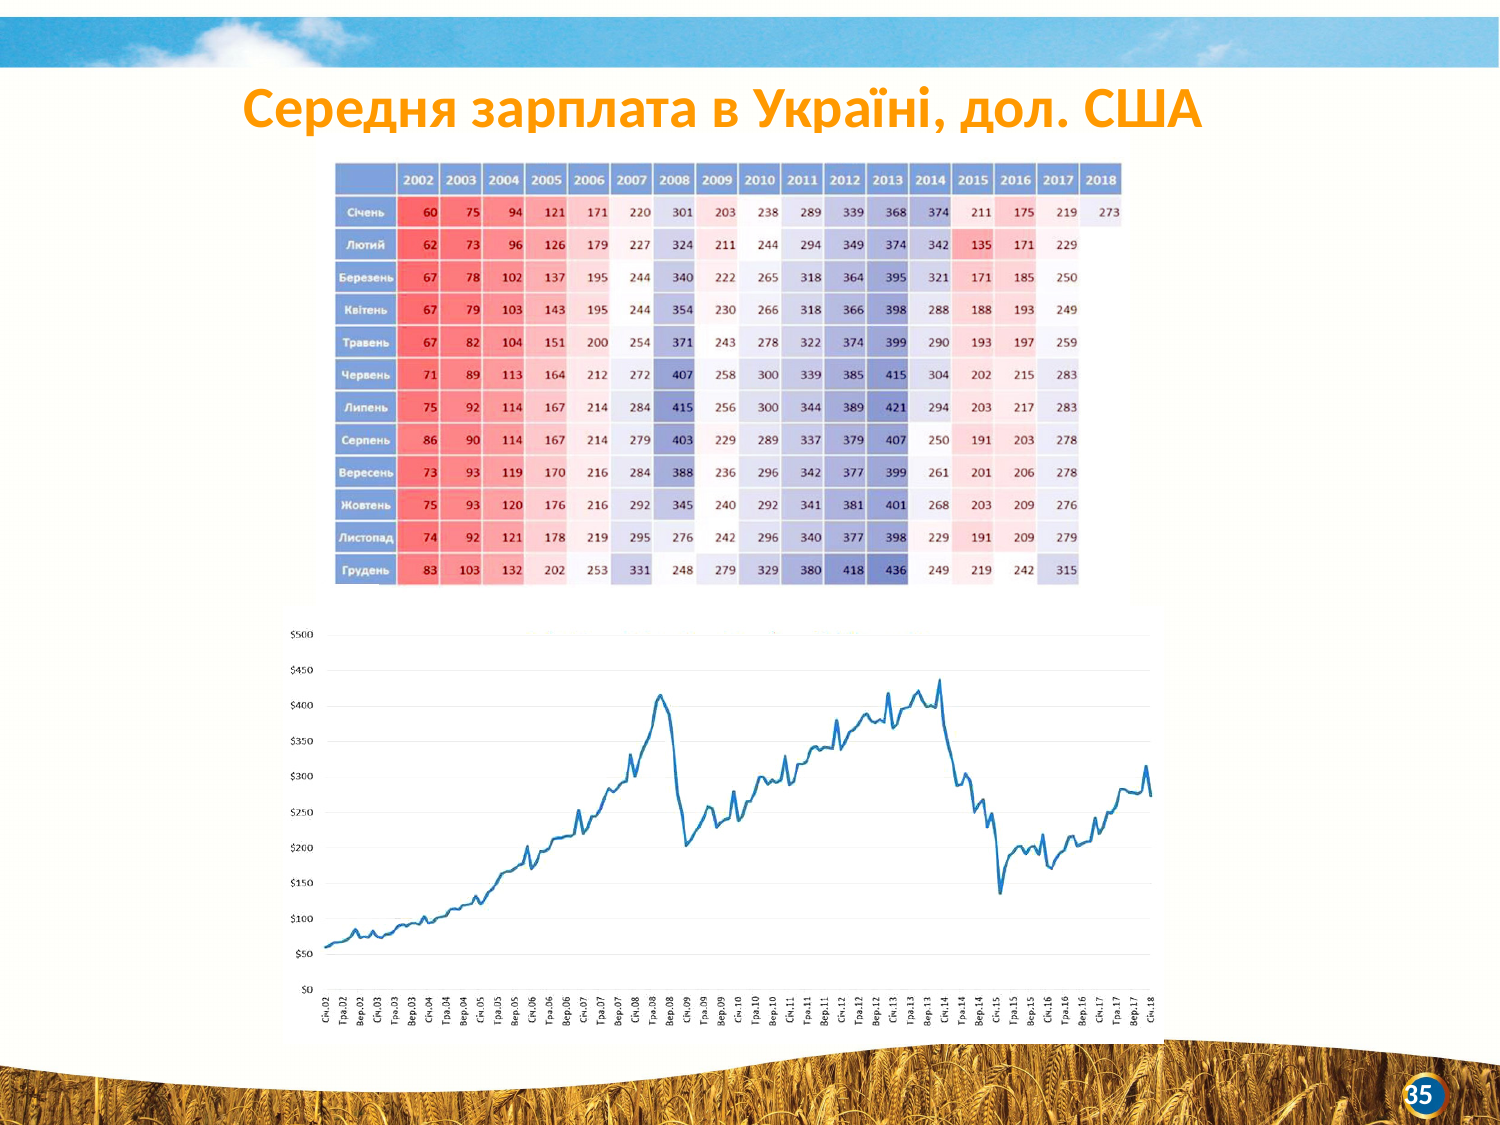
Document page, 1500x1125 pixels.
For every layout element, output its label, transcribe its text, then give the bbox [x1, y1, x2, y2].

slide_number 35 [991, 1067, 1448, 1117]
picture [0, 0, 1500, 1125]
text_box Середня зарплата в Україні, дол. США [174, 61, 1273, 147]
